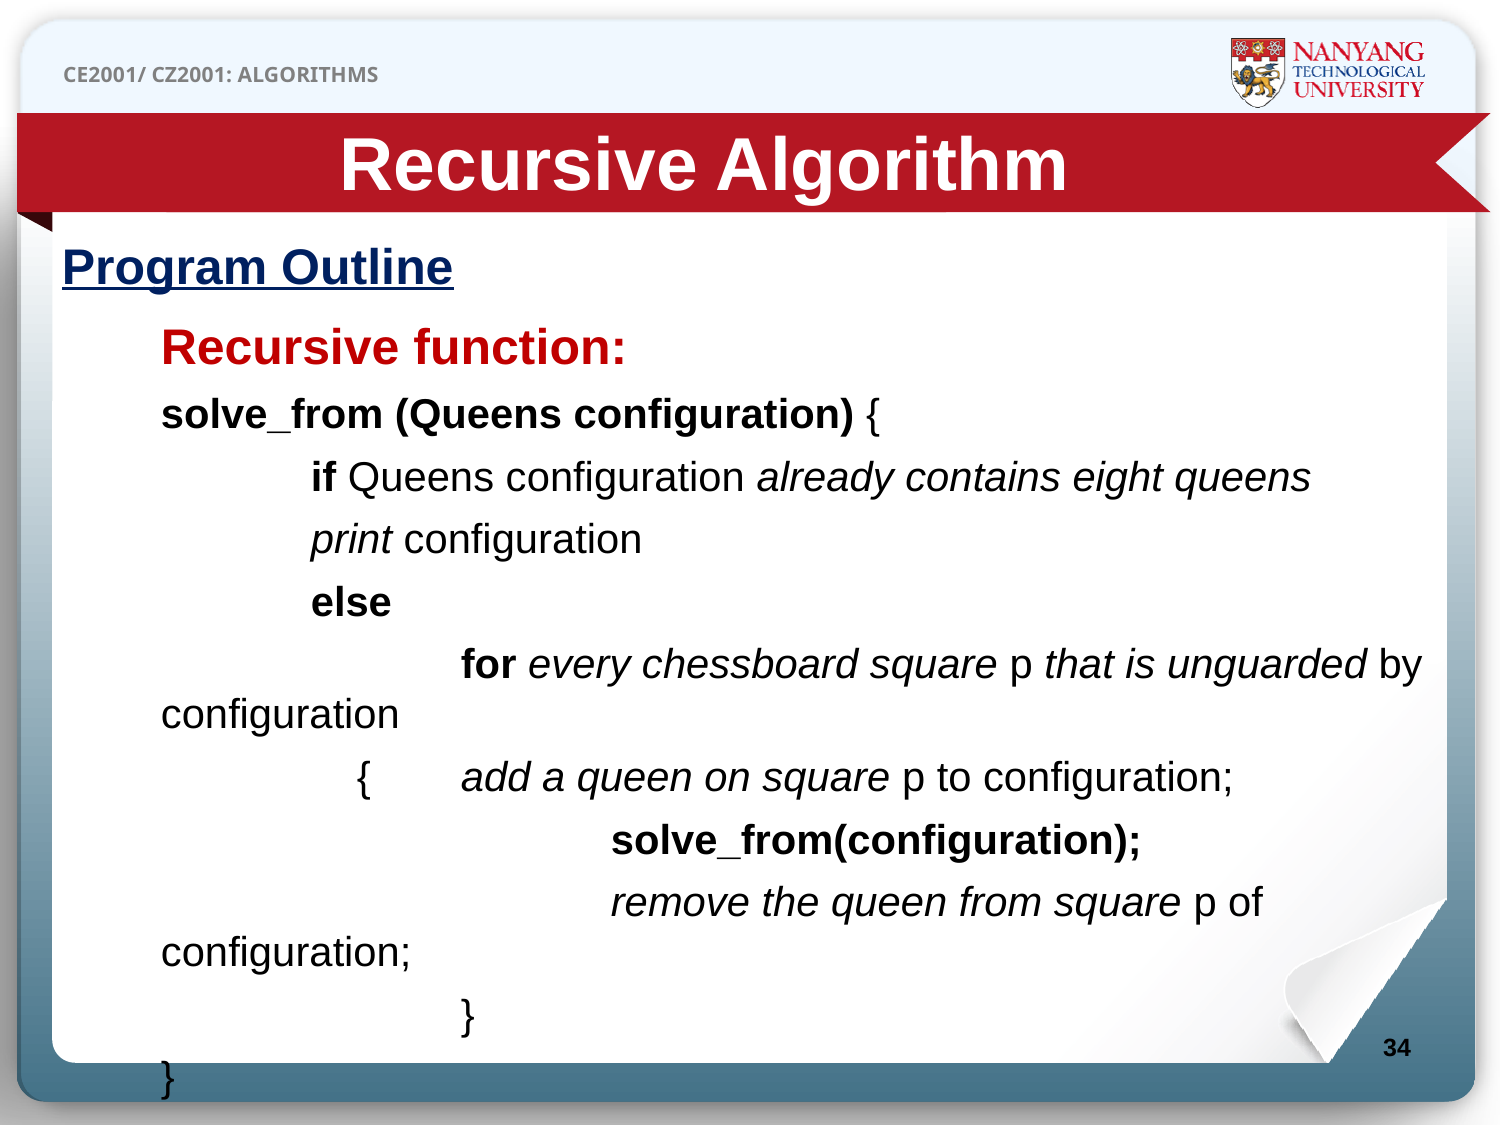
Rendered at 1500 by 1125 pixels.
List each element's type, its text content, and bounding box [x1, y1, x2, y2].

picture [0, 0, 1500, 1125]
picture [1012, 1000, 1447, 1063]
text_box Program Outline [46, 226, 1500, 300]
list Recursive Algorithm [55, 119, 1355, 201]
list Recursive function: solve_from (Queens configuration) { if Queens configuration already contains eight queens print configuration else for every chessboard square p that is unguarded by configuration { add a queen on square p to configuration; solve_from(configuration); remove the queen from square p of configuration; } } [145, 307, 1461, 1000]
